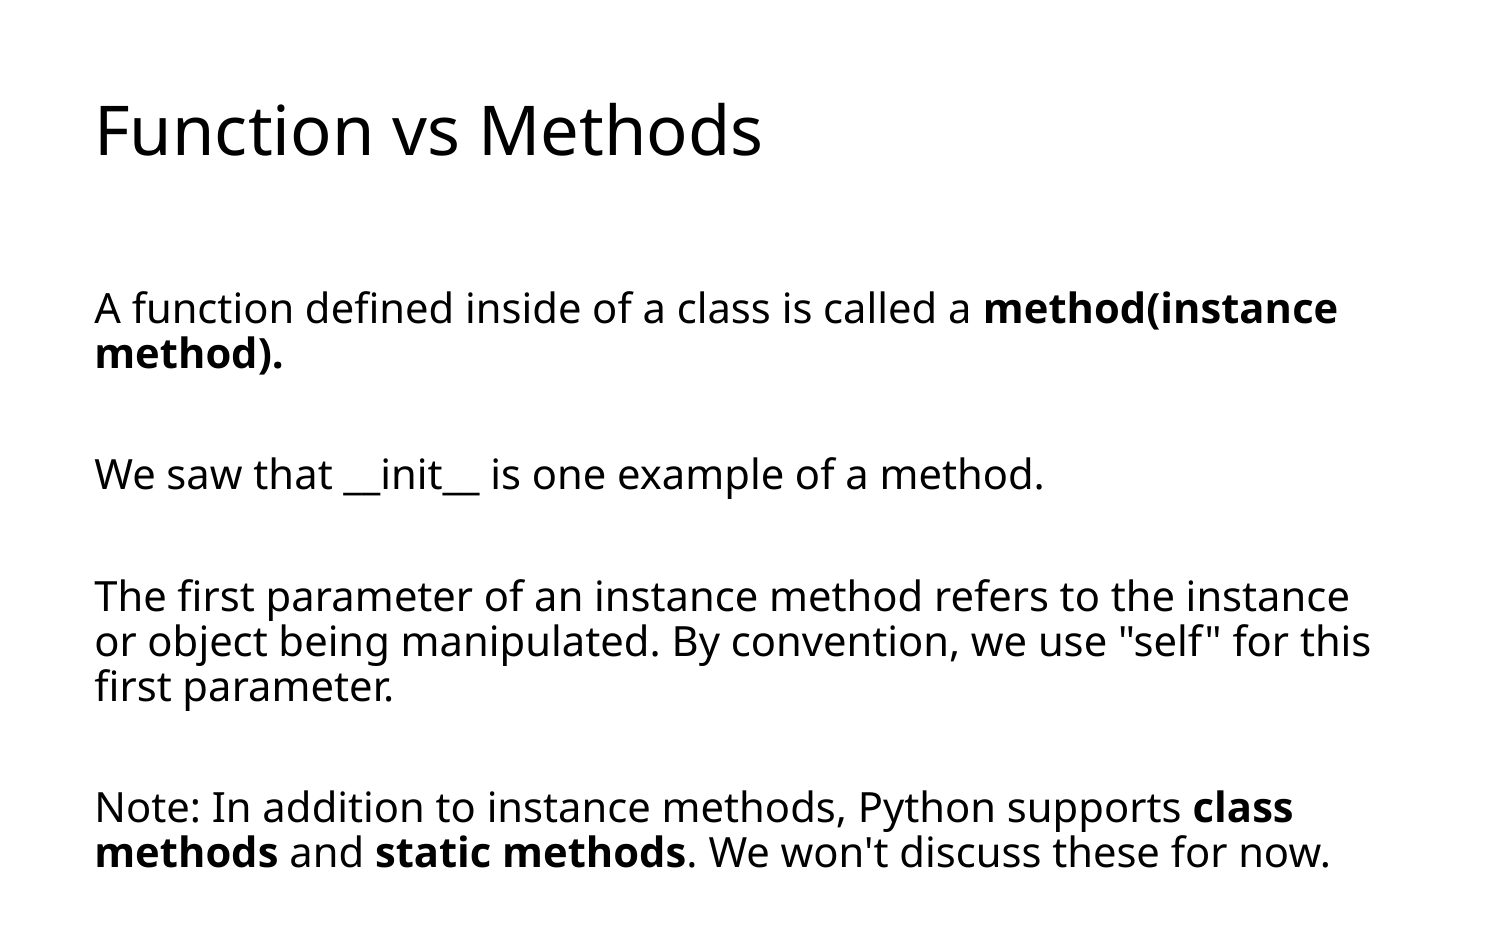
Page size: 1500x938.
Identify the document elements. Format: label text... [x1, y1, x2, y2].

title Function vs Methods [79, 76, 1237, 189]
list A function defined inside of a class is called a method(instance method). We saw that __init__ is one example of a method. The first parameter of an instance method refers to the instance or object being manipulated. By convention, we use "self" for this first parameter. Note: In addition to instance methods, Python supports class methods and static methods. We won't discuss these for now. [79, 214, 1401, 887]
